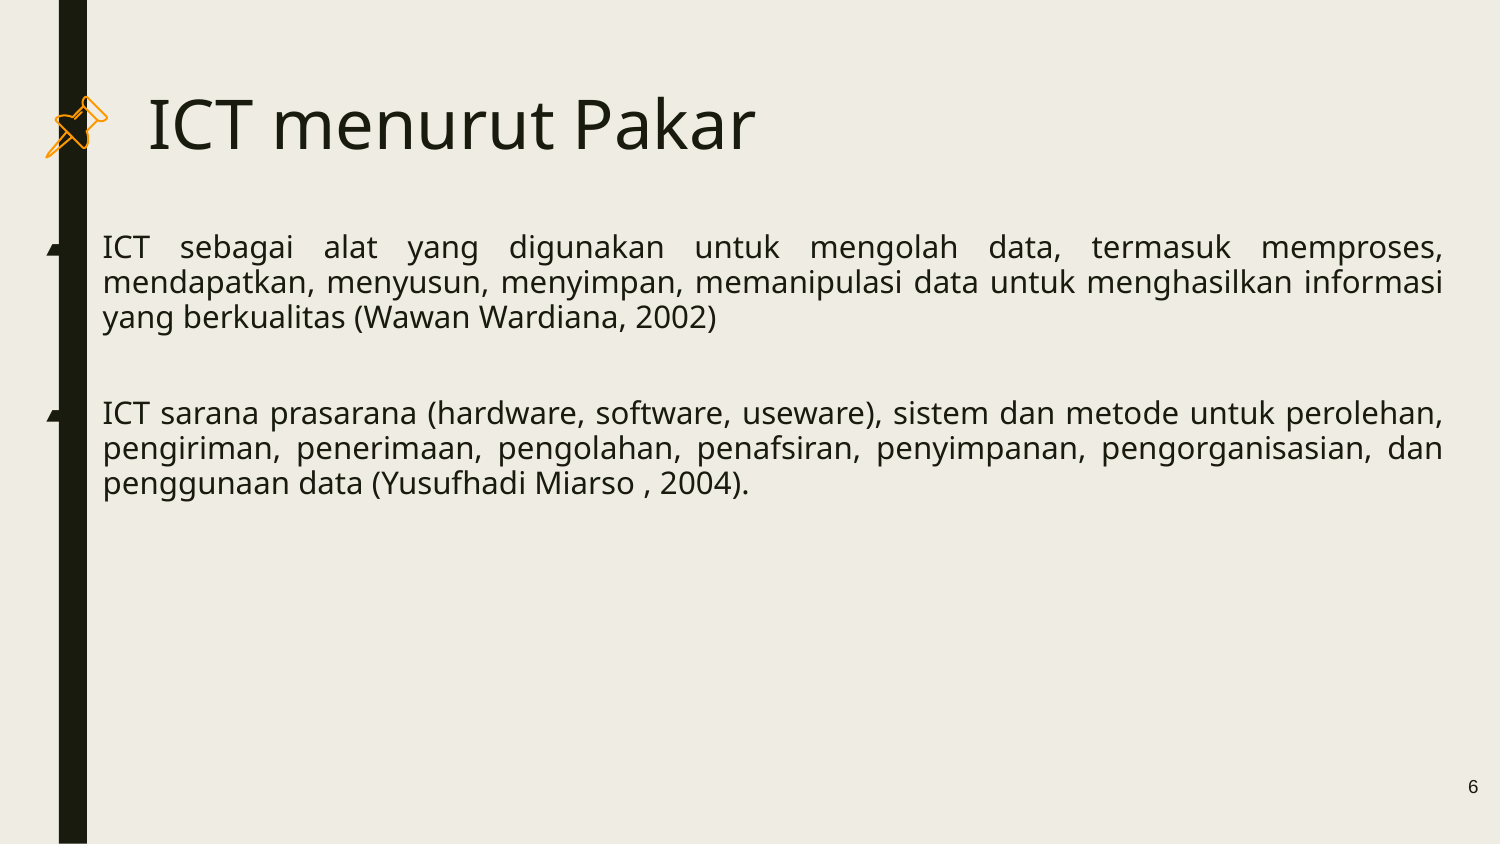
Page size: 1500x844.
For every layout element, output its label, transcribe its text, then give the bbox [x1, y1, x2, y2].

title ICT menurut Pakar [133, 64, 1035, 190]
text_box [46, 96, 107, 158]
list ICT sebagai alat yang digunakan untuk mengolah data, termasuk memproses, mendapatkan, menyusun, menyimpan, memanipulasi data untuk menghasilkan informasi yang berkualitas (Wawan Wardiana, 2002) ICT sarana prasarana (hardware, software, useware), sistem dan metode untuk perolehan, pengiriman, penerimaan, pengolahan, penafsiran, penyimpanan, pengorganisasian, dan penggunaan data (Yusufhadi Miarso , 2004). [31, 215, 1461, 796]
slide_number 6 [1249, 760, 1494, 813]
